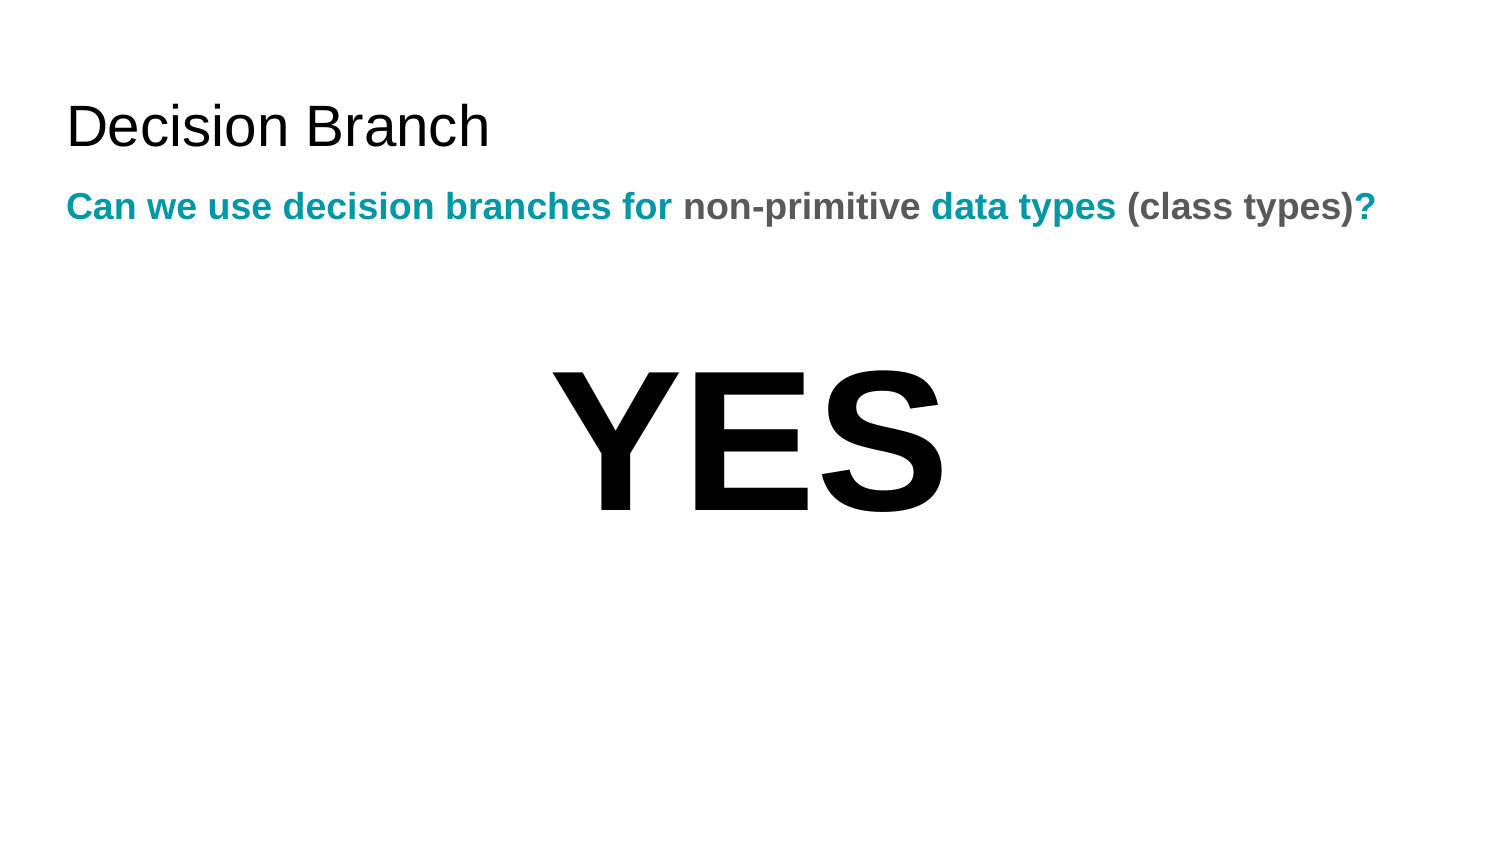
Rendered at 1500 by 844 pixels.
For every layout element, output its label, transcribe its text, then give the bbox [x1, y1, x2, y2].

text_box YES [351, 295, 1149, 582]
text_box Can we use decision branches for non-primitive data types (class types)? [51, 166, 1427, 261]
title Decision Branch [51, 72, 1449, 167]
